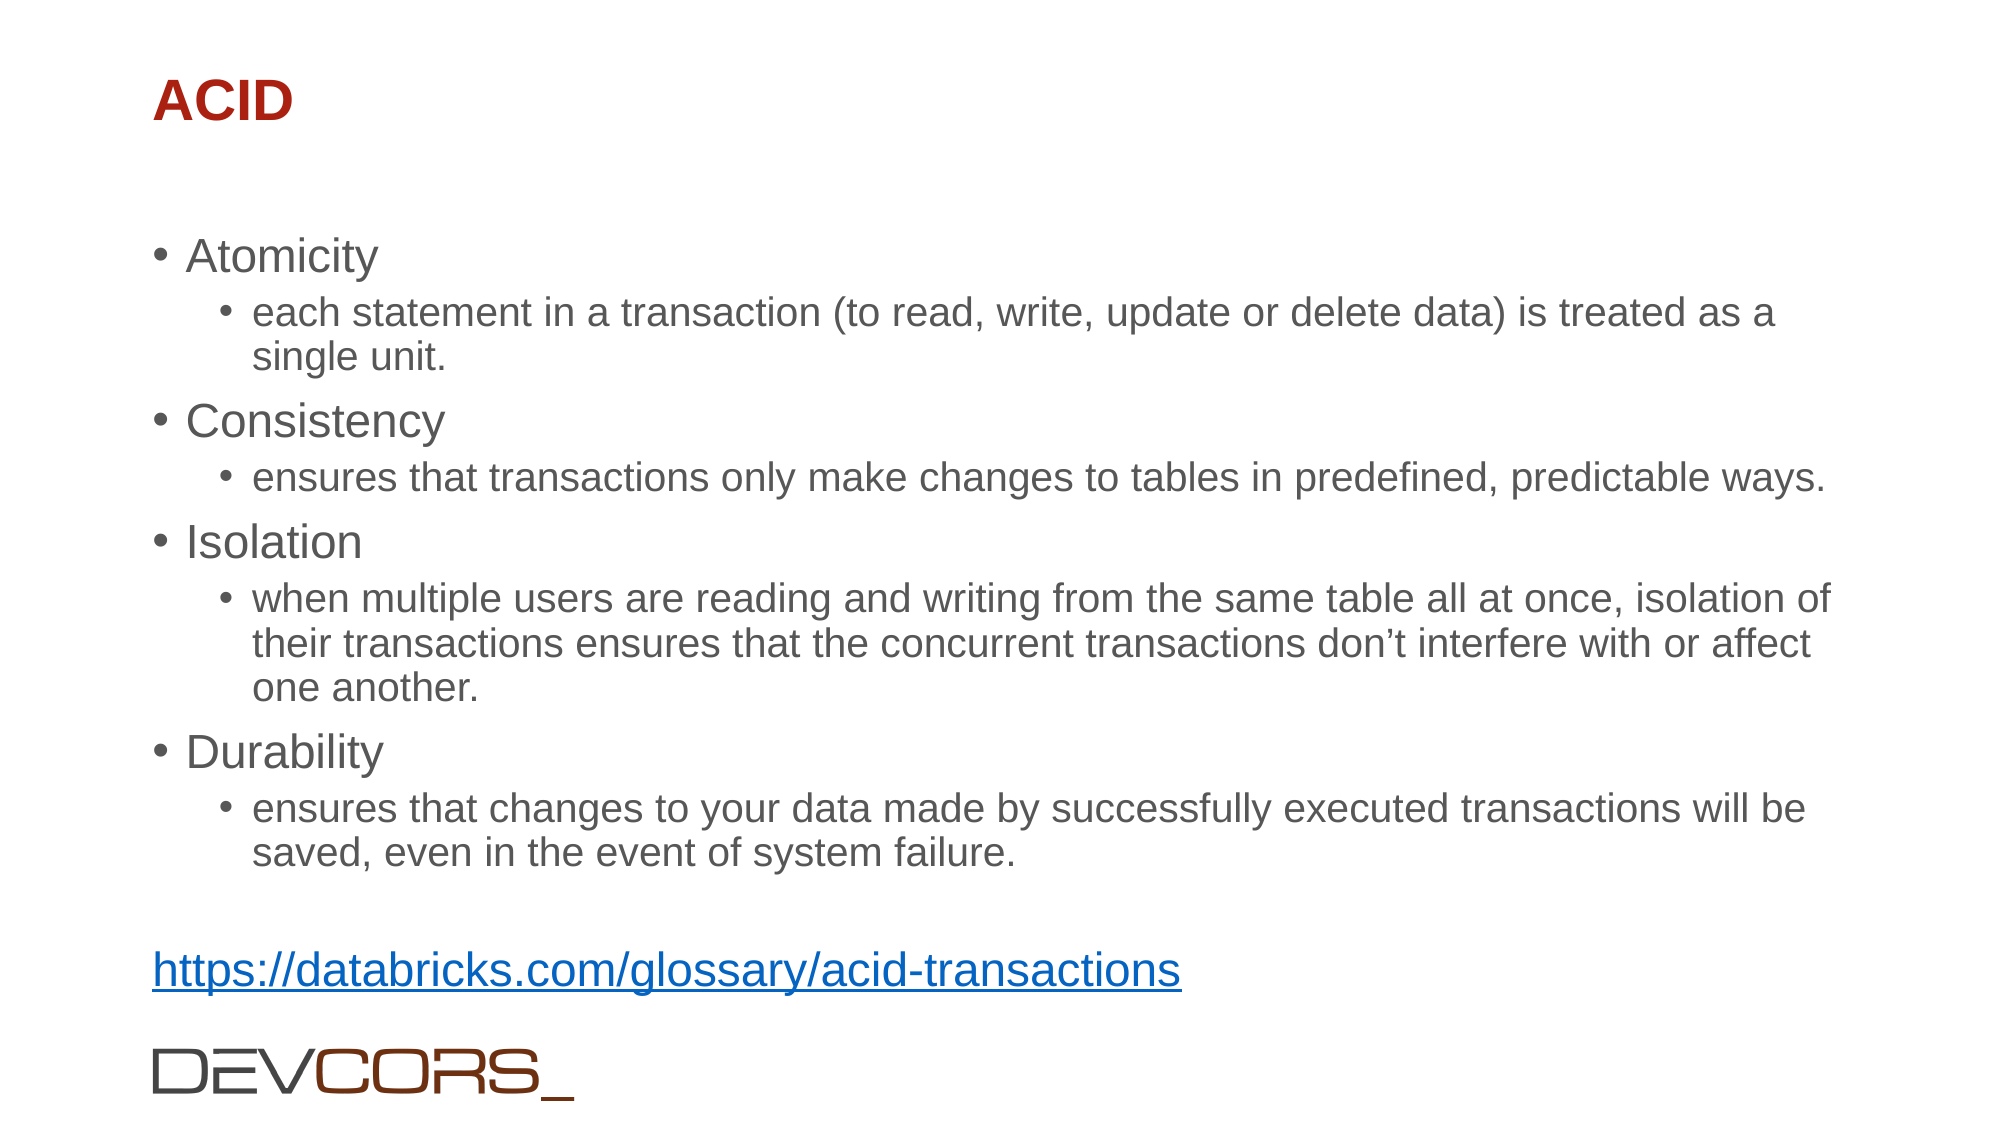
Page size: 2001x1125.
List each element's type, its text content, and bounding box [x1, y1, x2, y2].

title ACID [137, 59, 1863, 144]
picture [137, 1014, 588, 1125]
list Atomicity each statement in a transaction (to read, write, update or delete data) is treated as a single unit. Consistency ensures that transactions only make changes to tables in predefined, predictable ways. Isolation when multiple users are reading and writing from the same table all at once, isolation of their transactions ensures that the concurrent transactions don’t interfere with or affect one another. Durability ensures that changes to your data made by successfully executed transactions will be saved, even in the event of system failure. https://databricks.com/glossary/acid-transactions [137, 223, 1863, 1014]
